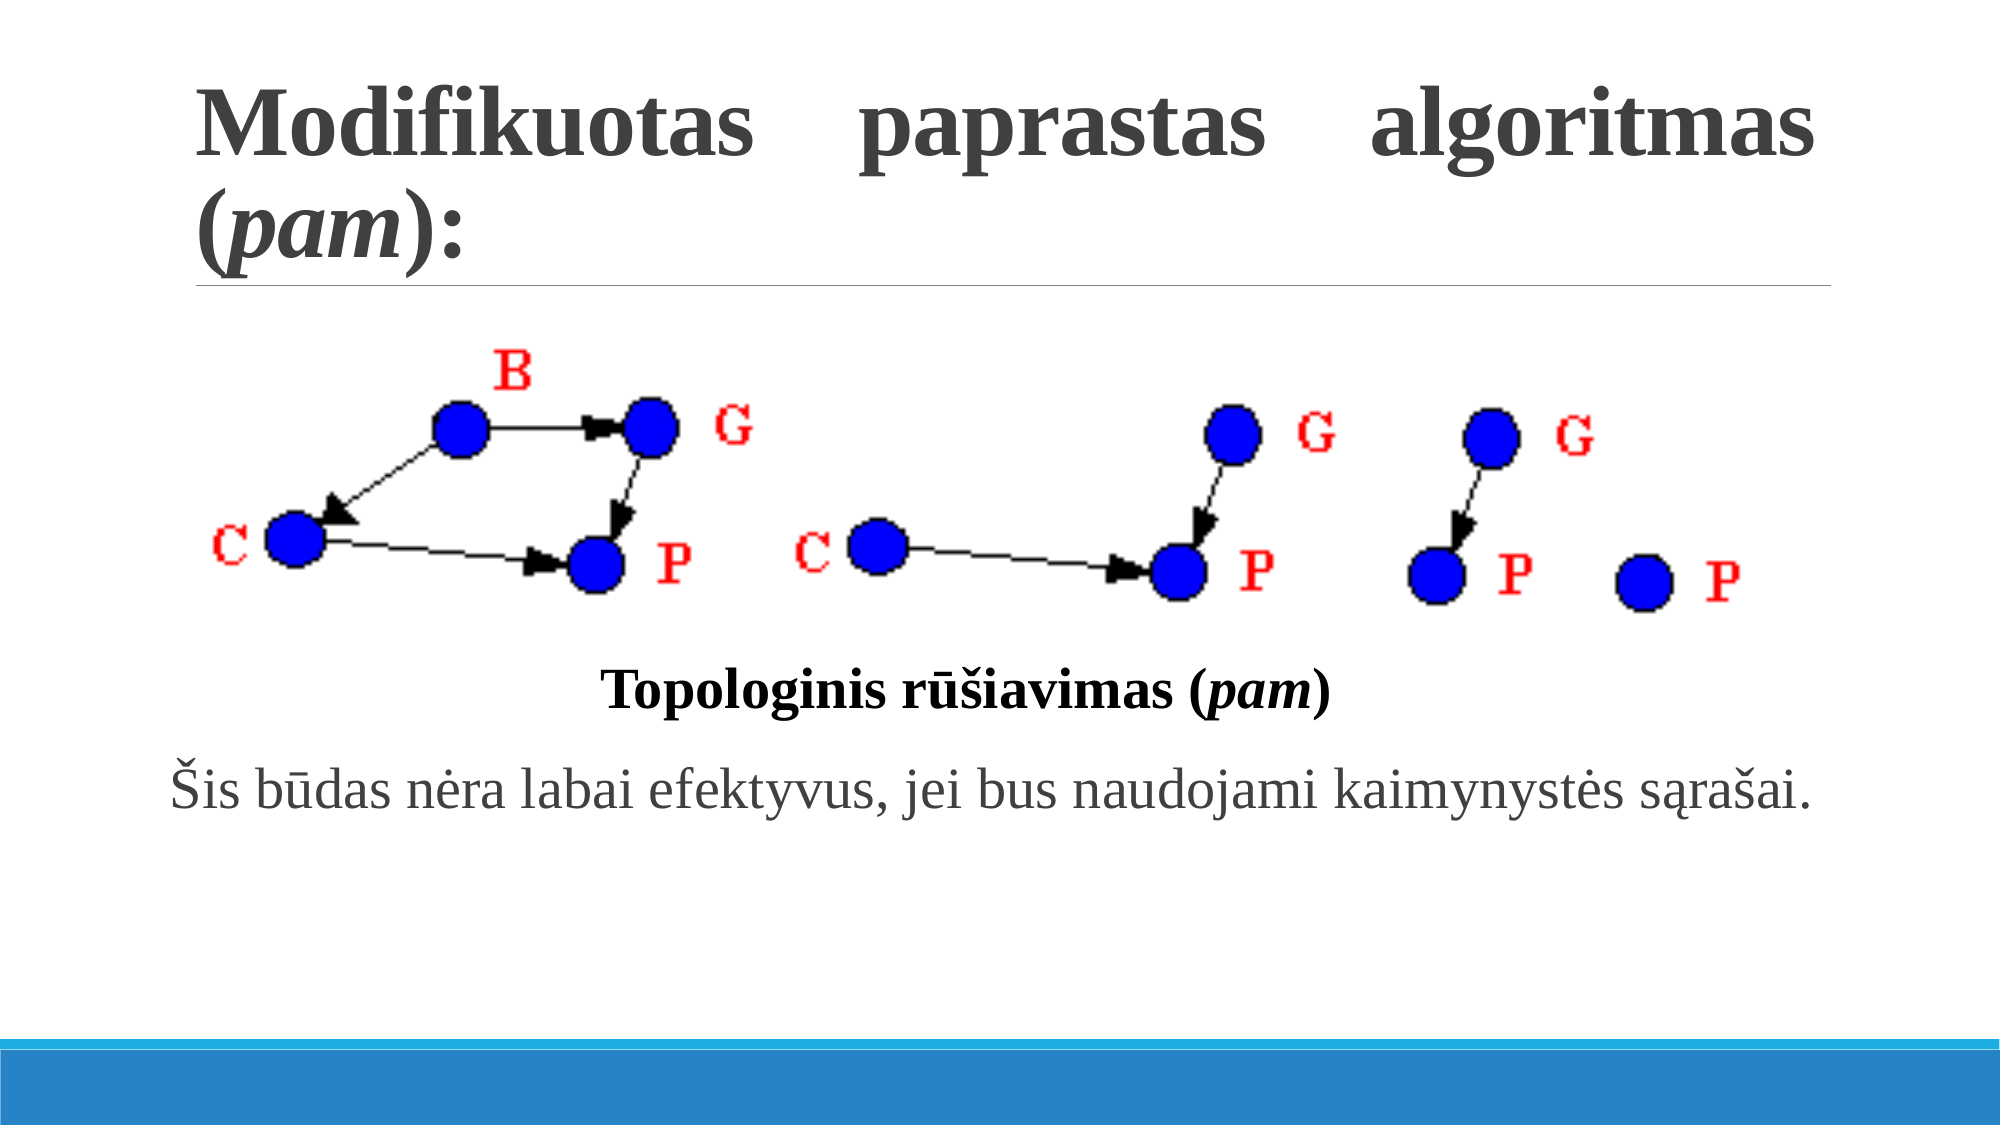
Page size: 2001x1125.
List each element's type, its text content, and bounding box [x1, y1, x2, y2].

title Modifikuotas paprastas algoritmas (pam): [180, 47, 1830, 285]
text_box Topologinis rūšiavimas (pam) [585, 654, 1347, 728]
picture [203, 339, 1778, 644]
list Šis būdas nėra labai efektyvus, jei bus naudojami kaimynystės sąrašai. [154, 750, 1903, 1125]
